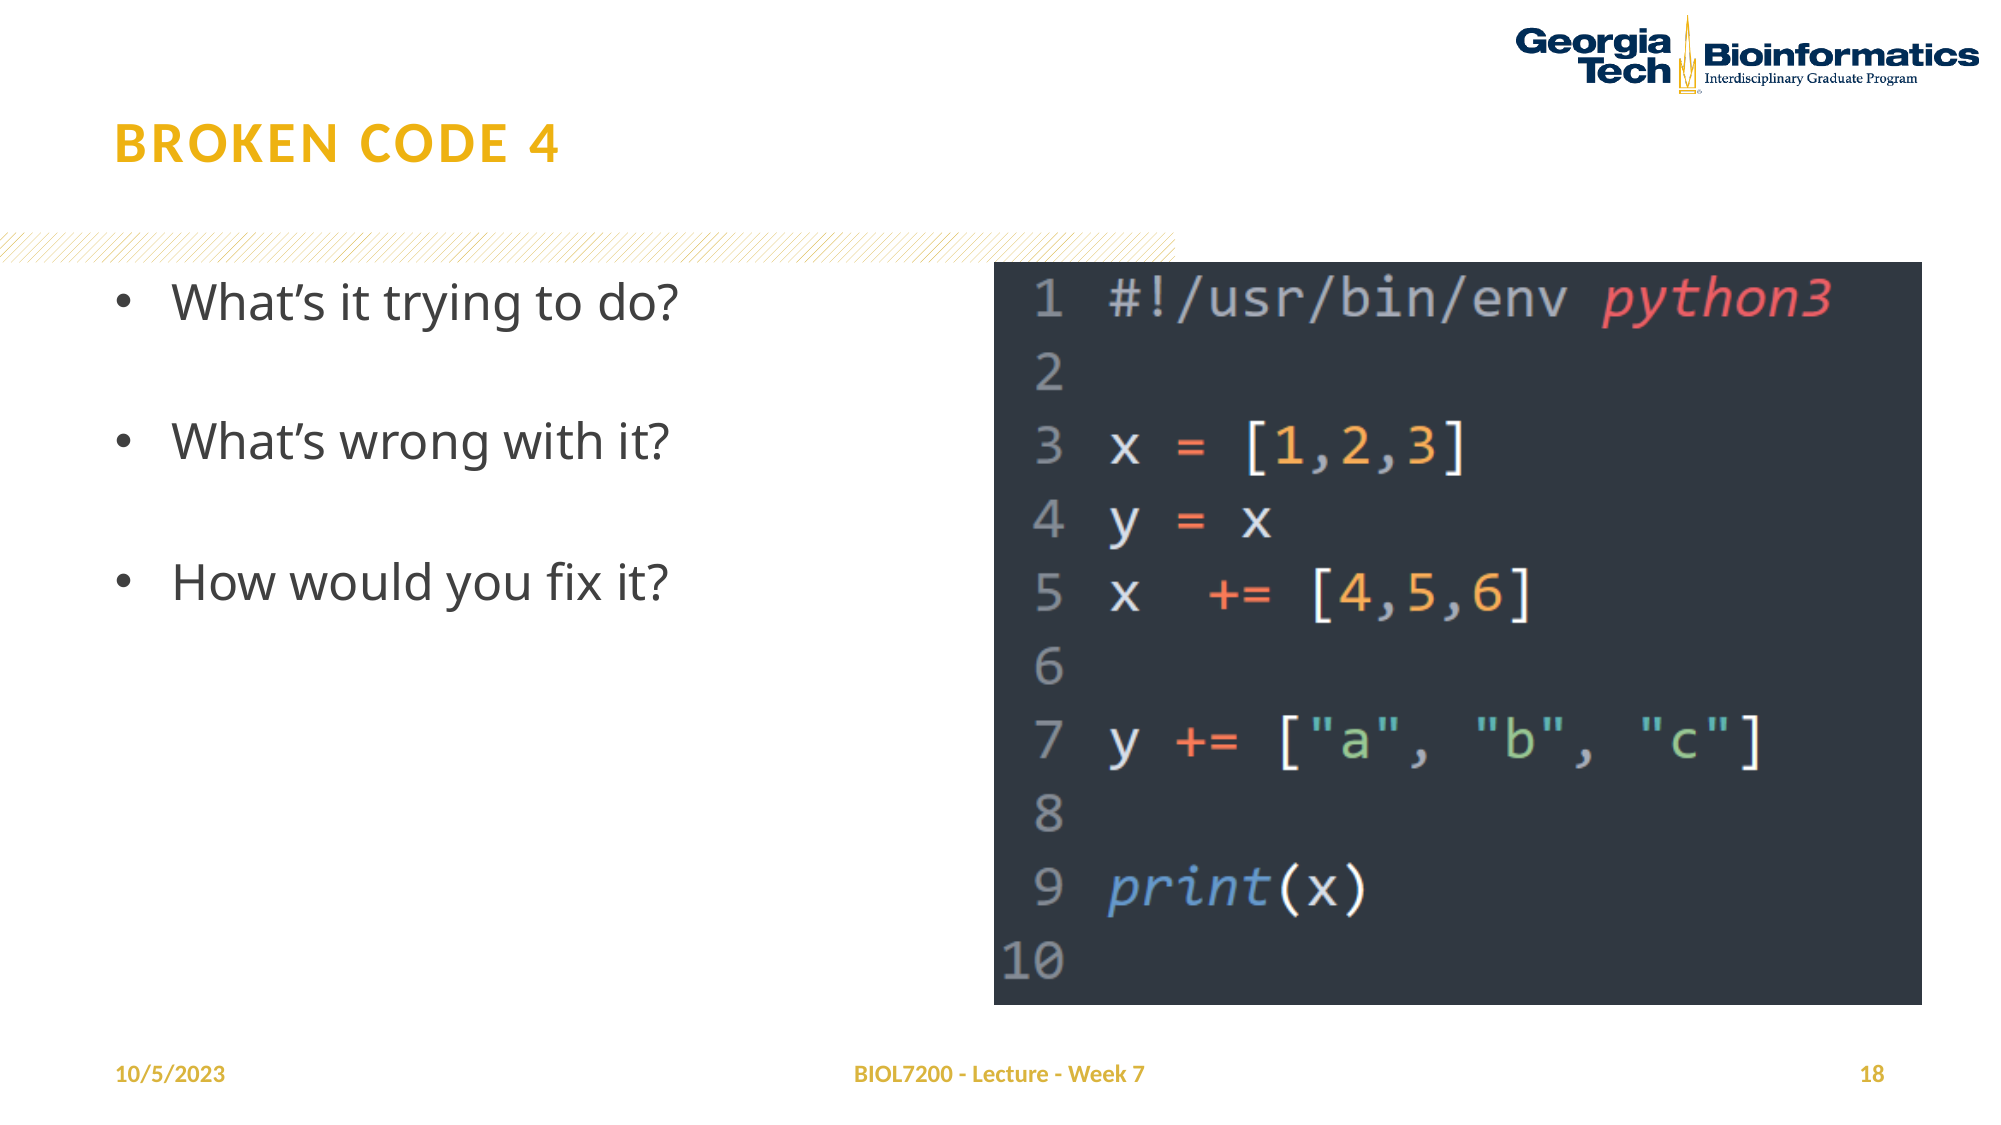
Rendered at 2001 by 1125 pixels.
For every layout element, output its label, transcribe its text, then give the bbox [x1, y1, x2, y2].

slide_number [99, 1042, 567, 1103]
title Broken code 4 [99, 45, 1900, 233]
footer BIOL7200 - Lecture - Week 7 [683, 1042, 1317, 1103]
slide_number 18 [1433, 1042, 1900, 1103]
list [994, 262, 1923, 1006]
picture [1516, 15, 1979, 94]
list What’s it trying to do? What’s wrong with it? How would you fix it? [99, 262, 984, 1005]
